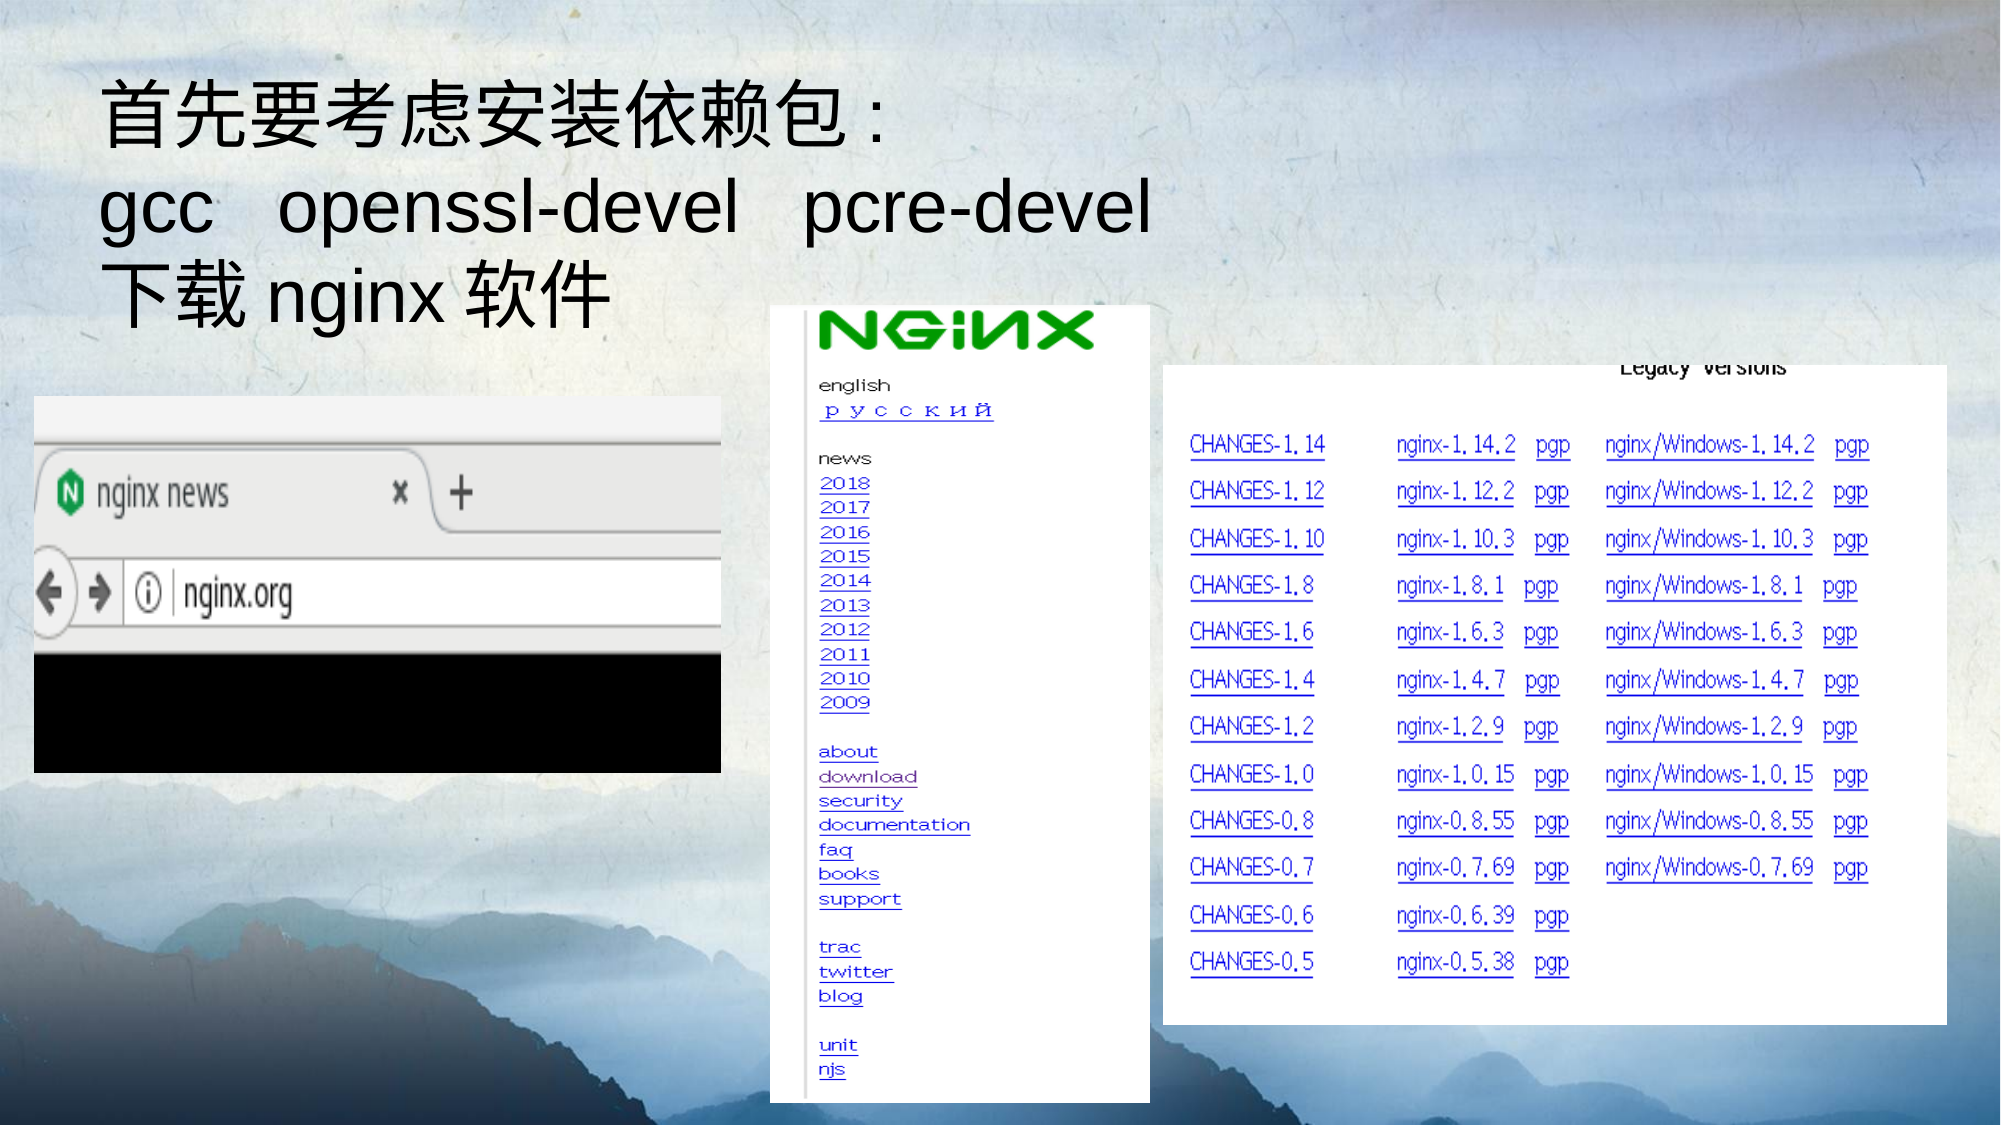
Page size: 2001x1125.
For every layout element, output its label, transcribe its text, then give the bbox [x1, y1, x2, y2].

picture [0, 0, 2001, 1125]
text_box 首先要考虑安装依赖包: gcc openssl-devel pcre-devel 下载nginx软件 [83, 59, 1552, 345]
